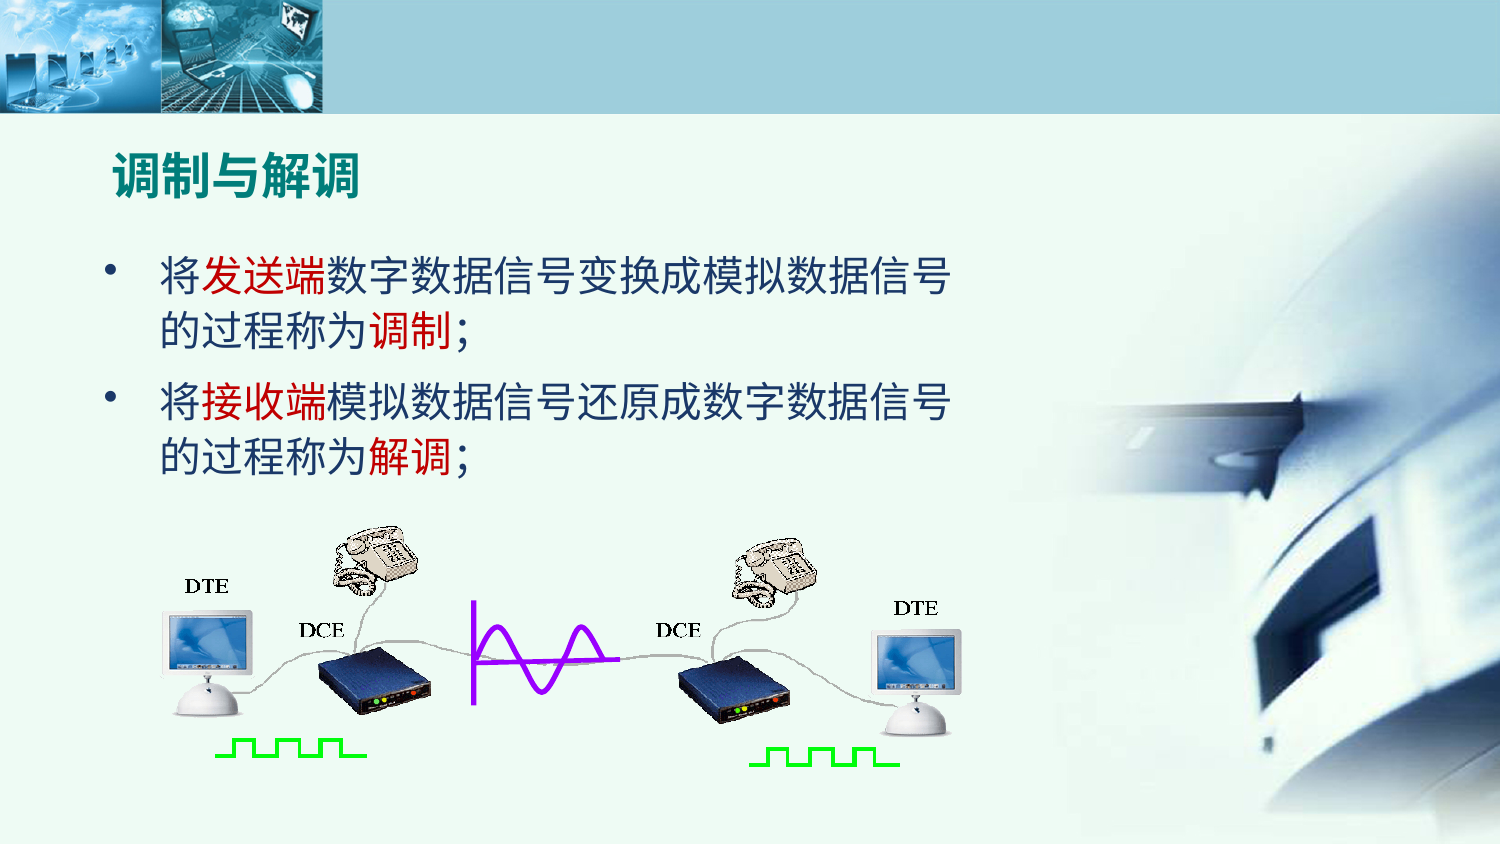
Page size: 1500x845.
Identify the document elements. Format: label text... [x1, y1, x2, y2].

picture [0, 1, 1500, 844]
title 调制与解调 [96, 103, 1152, 245]
list 将发送端数字数据信号变换成模拟数据信号的过程称为调制； 将接收端模拟数据信号还原成数字数据信号的过程称为解调； [88, 236, 1010, 777]
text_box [473, 600, 621, 706]
